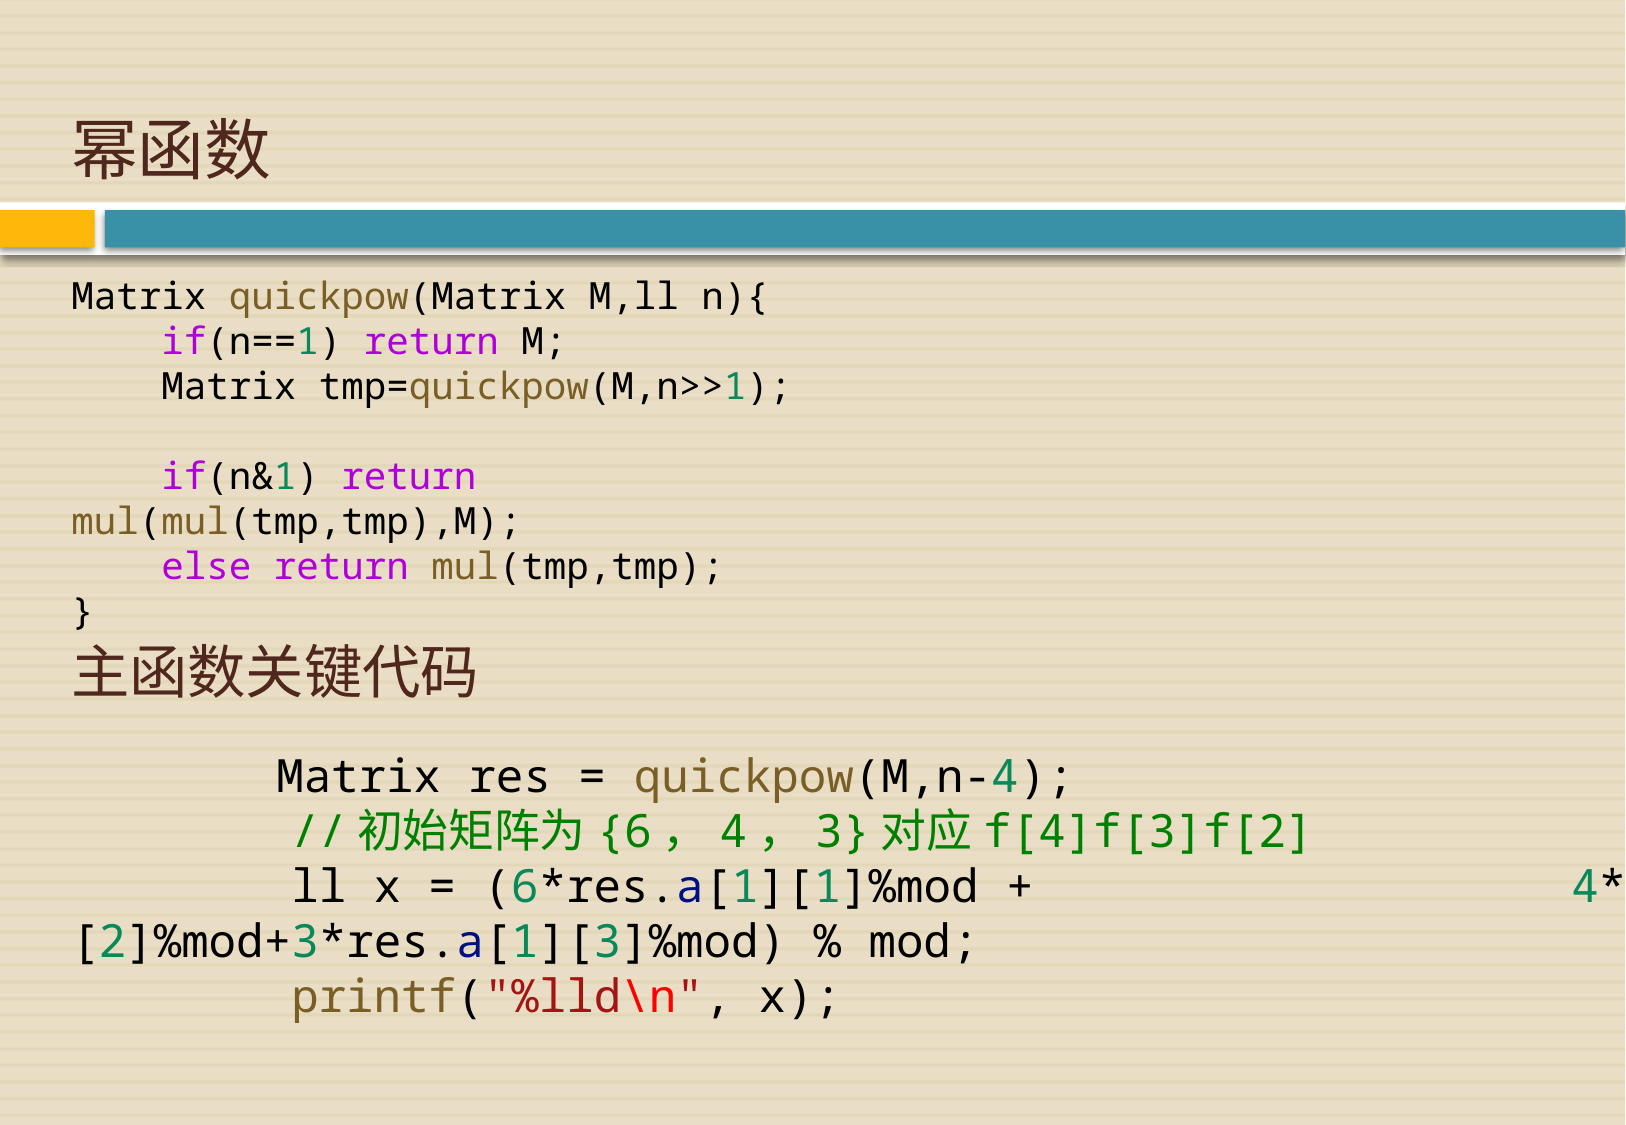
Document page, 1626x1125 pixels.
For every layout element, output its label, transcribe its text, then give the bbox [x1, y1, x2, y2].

title 幂函数 [56, 66, 1506, 229]
text_box Matrix res = quickpow(M,n-4); //初始矩阵为{6，4，3}对应f[4]f[3]f[2] ll x = (6*res.a[1][1]%mod + 4*res.a[1][2]%mod+3*res.a[1][3]%mod) % mod; printf("%lld\n", x); [56, 739, 1625, 1029]
text_box 主函数关键代码 [56, 588, 1506, 739]
text_box Matrix quickpow(Matrix M,ll n){ if(n==1) return M; Matrix tmp=quickpow(M,n>>1); if(n&1) return mul(mul(tmp,tmp),M); else return mul(tmp,tmp); } [56, 264, 961, 588]
